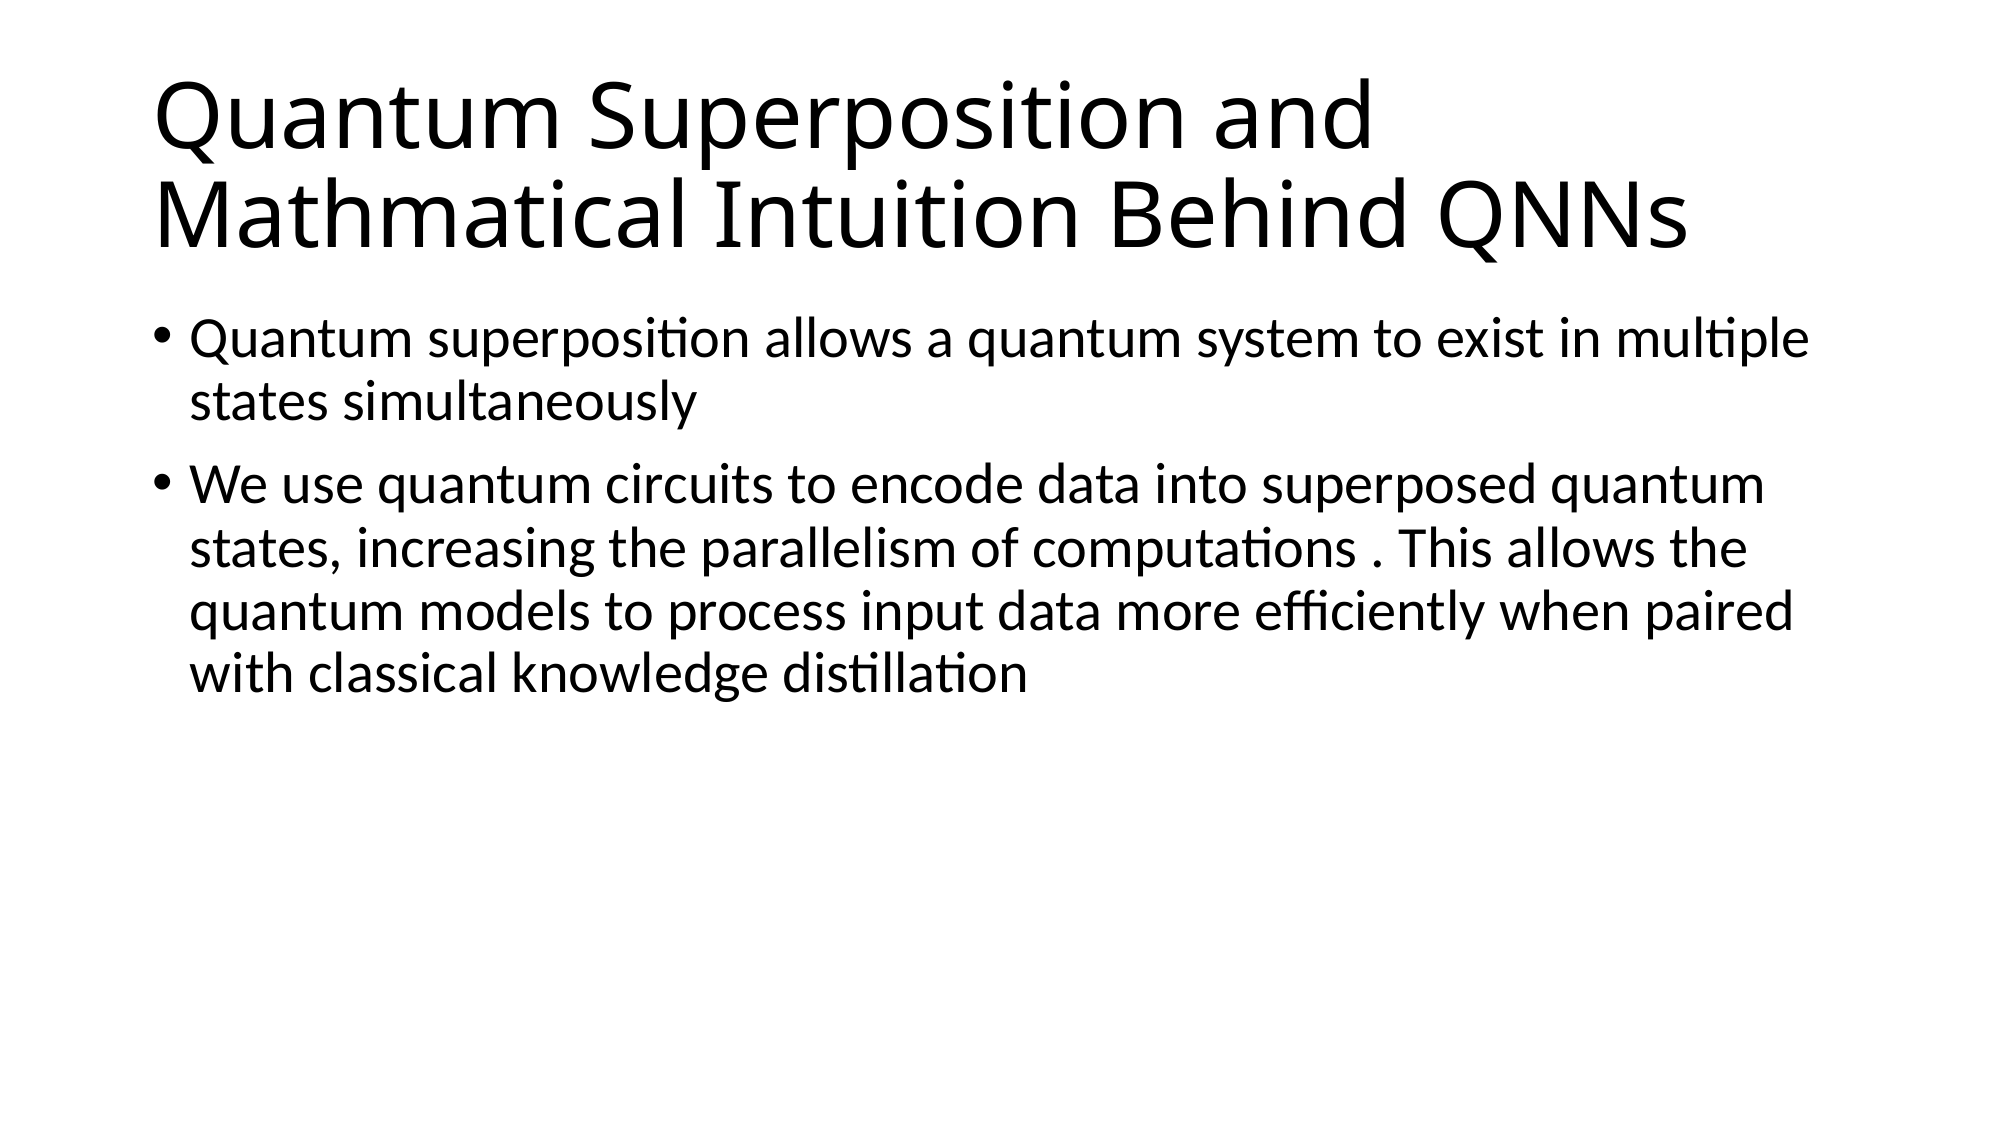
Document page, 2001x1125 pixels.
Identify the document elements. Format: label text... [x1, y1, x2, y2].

list Quantum superposition allows a quantum system to exist in multiple states simultaneously We use quantum circuits to encode data into superposed quantum states, increasing the parallelism of computations . This allows the quantum models to process input data more efficiently when paired with classical knowledge distillation [137, 299, 1863, 1014]
title Quantum Superposition and Mathmatical Intuition Behind QNNs [137, 59, 1863, 278]
